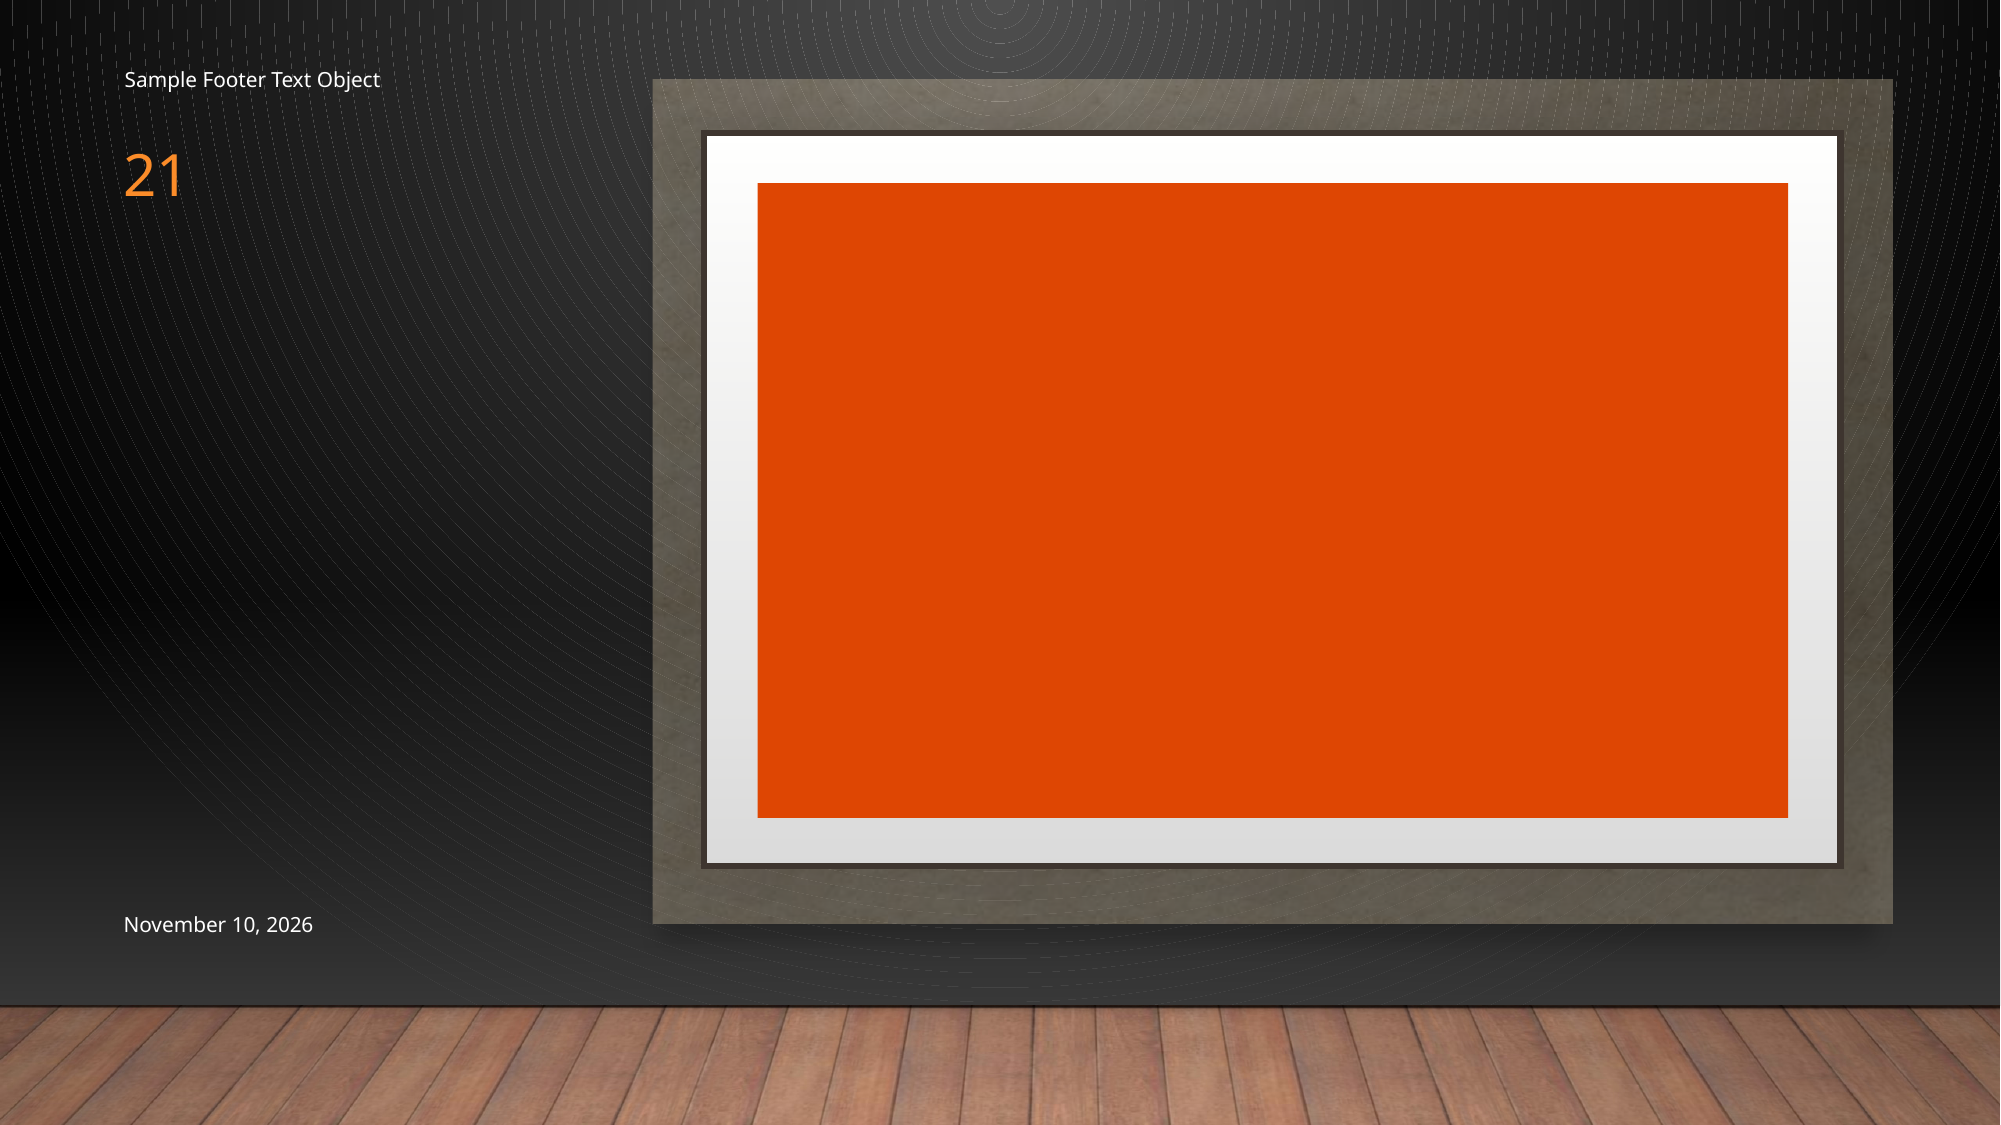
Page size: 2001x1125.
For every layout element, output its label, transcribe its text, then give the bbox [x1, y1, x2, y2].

picture [0, 1005, 2000, 1125]
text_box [652, 78, 1894, 924]
slide_number 21 [108, 131, 242, 214]
footer Sample Footer Text Object [109, 54, 573, 105]
picture [757, 182, 1789, 818]
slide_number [108, 899, 572, 951]
